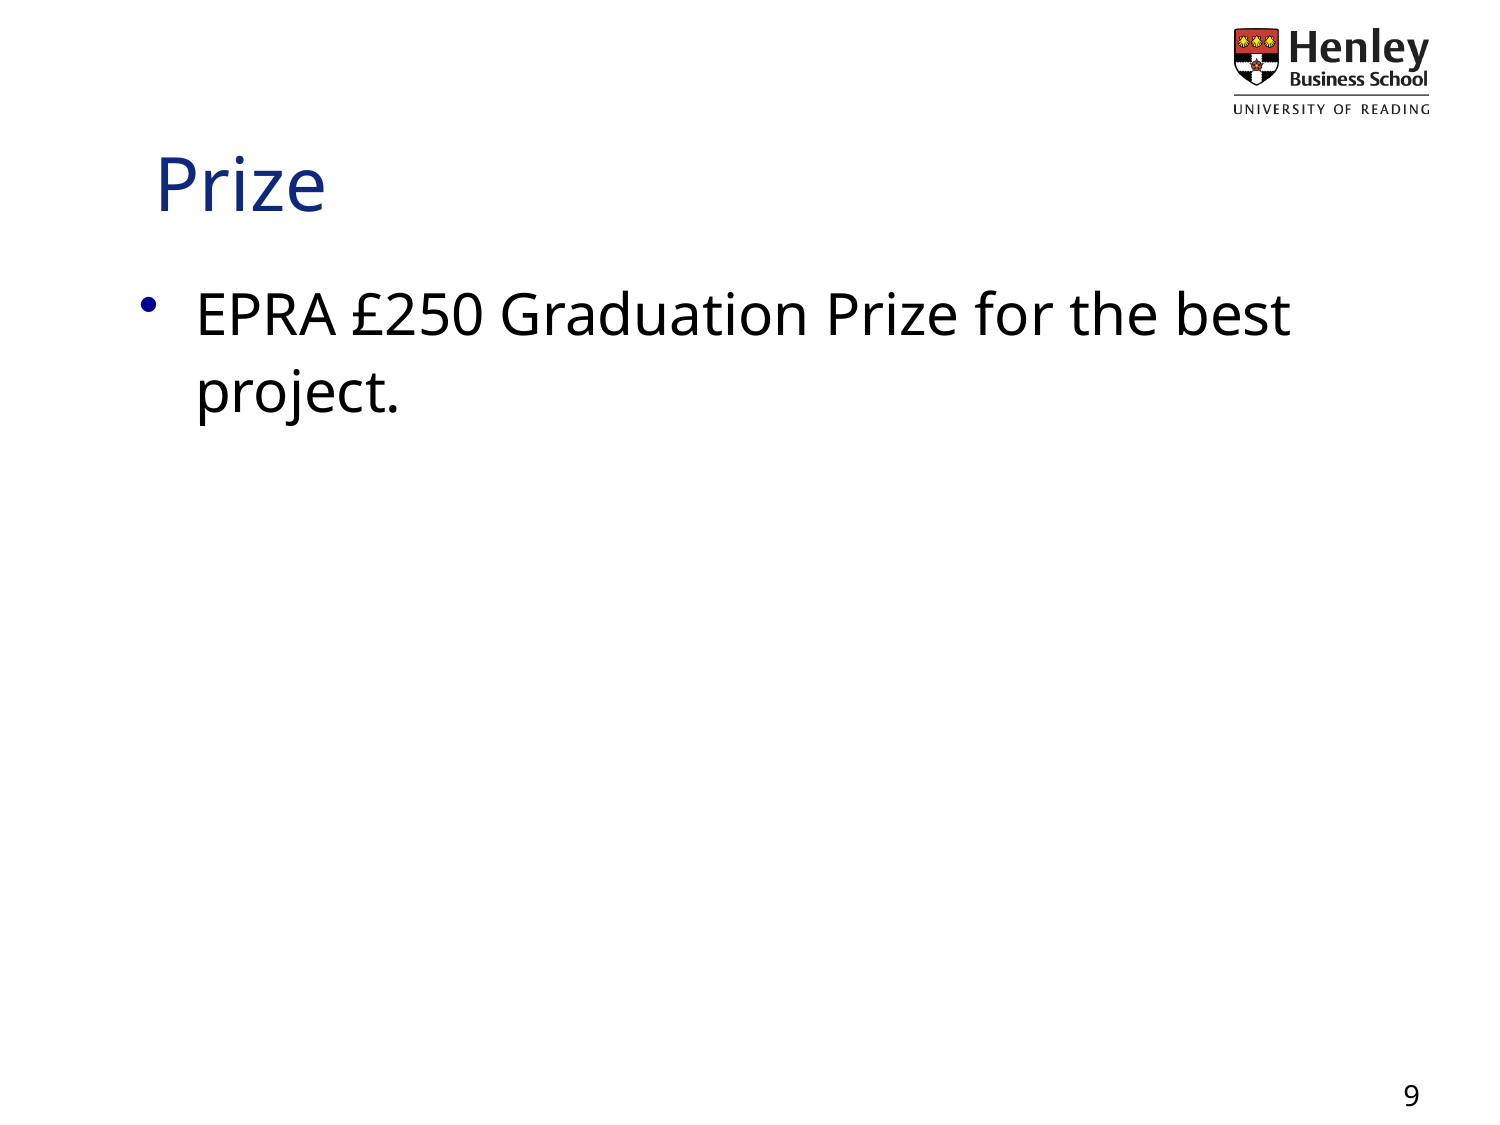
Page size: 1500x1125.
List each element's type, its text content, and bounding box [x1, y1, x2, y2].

slide_number 9 [1324, 1069, 1436, 1125]
list EPRA £250 Graduation Prize for the best project. [123, 262, 1436, 1005]
picture [1234, 27, 1429, 115]
title Prize [139, 108, 1156, 235]
